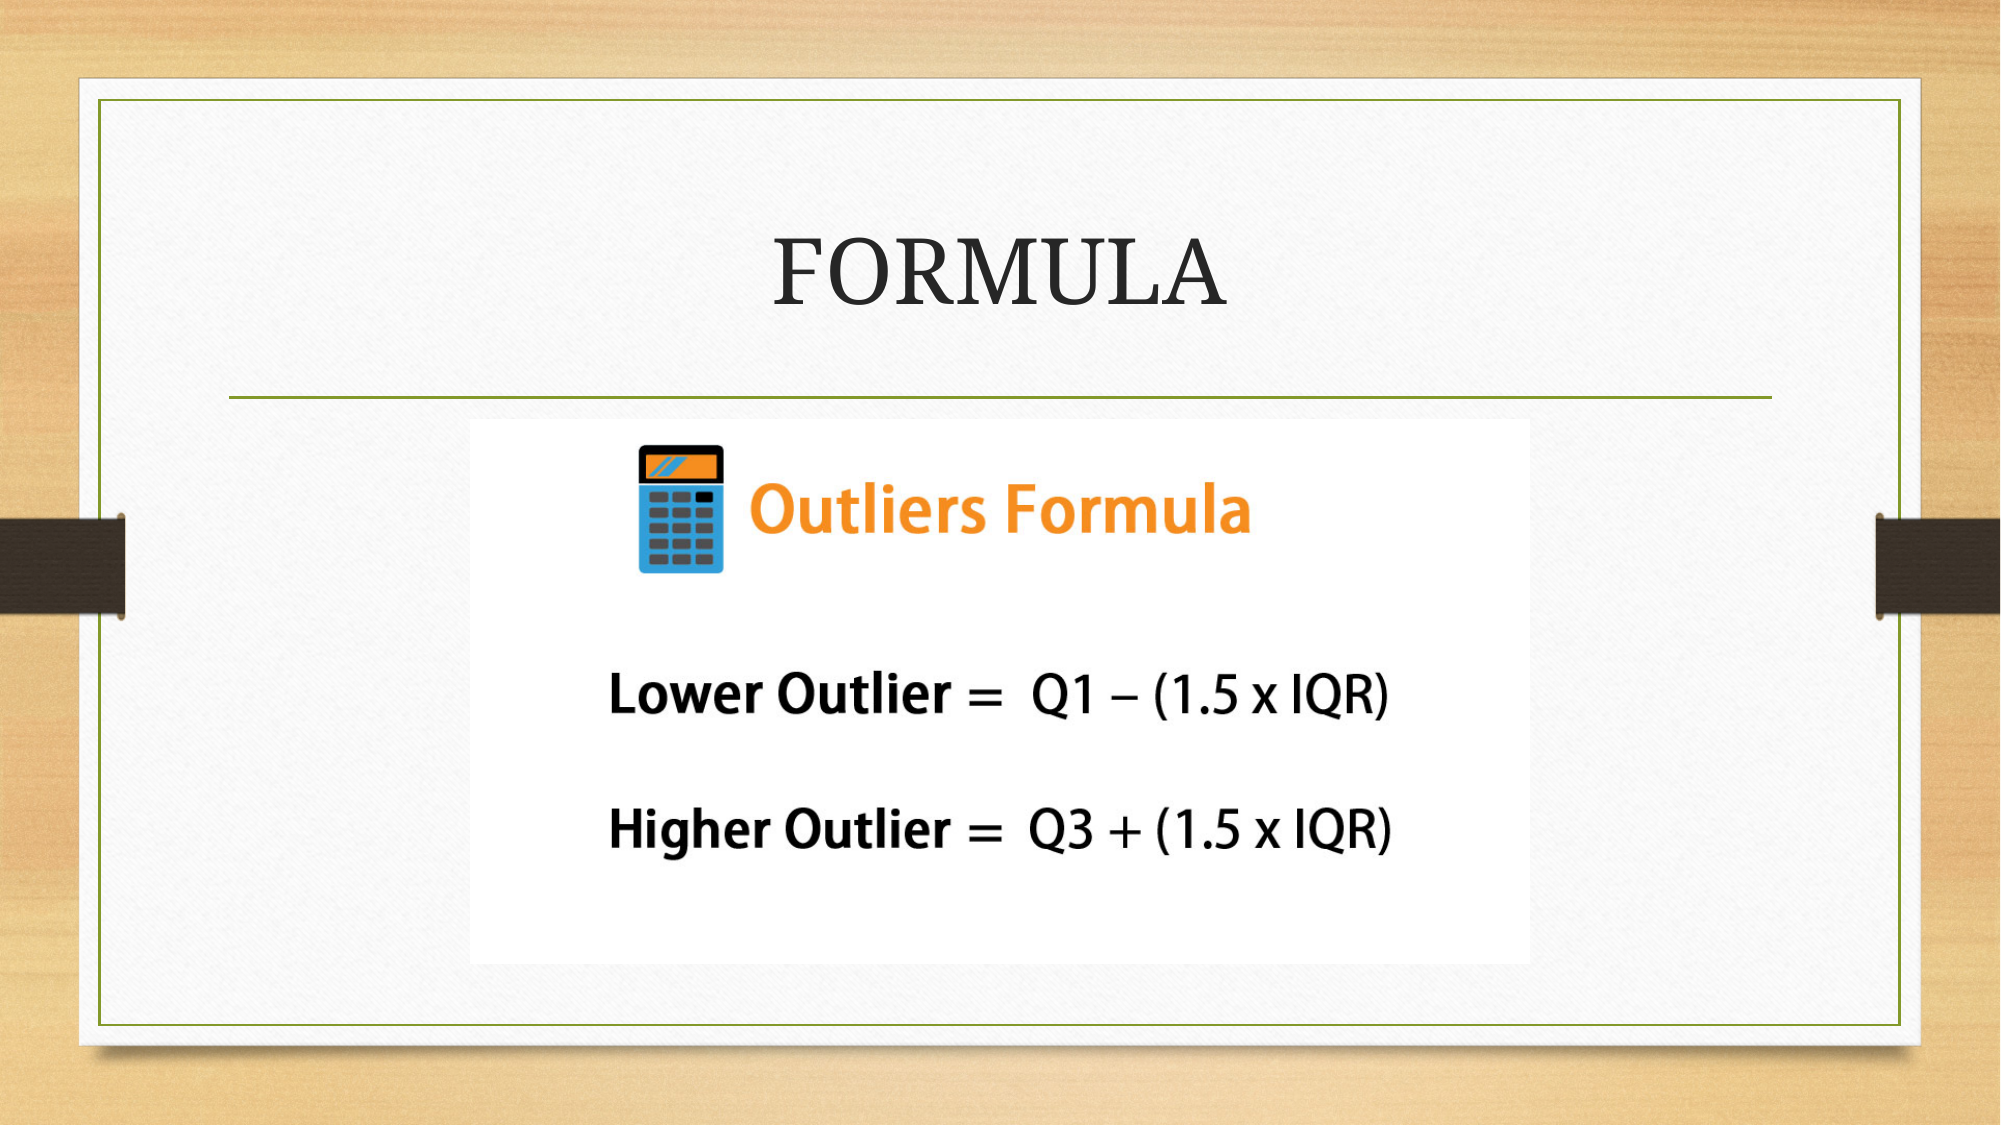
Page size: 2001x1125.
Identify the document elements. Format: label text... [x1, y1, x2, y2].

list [469, 419, 1530, 964]
title FORMULA [212, 161, 1788, 375]
picture [0, 0, 2001, 1125]
